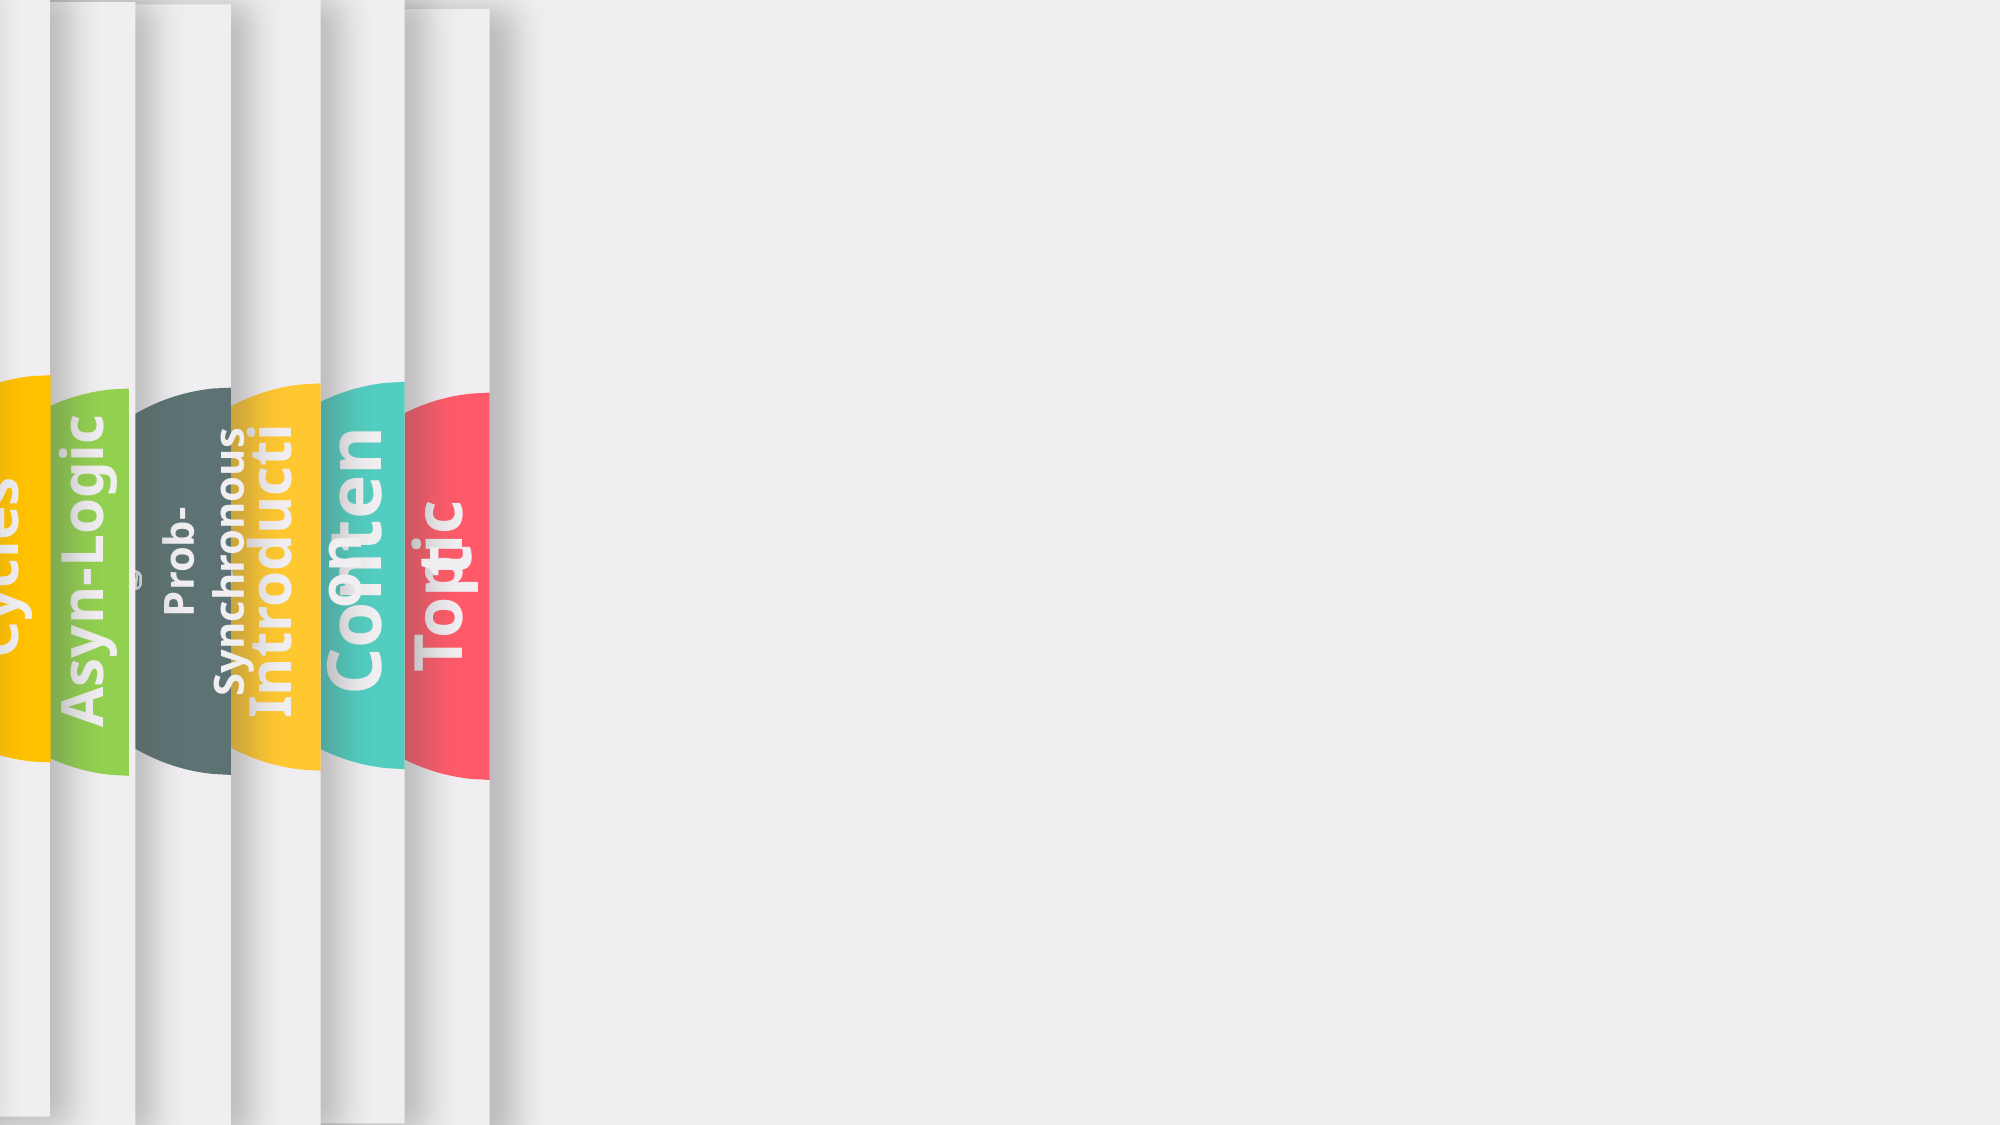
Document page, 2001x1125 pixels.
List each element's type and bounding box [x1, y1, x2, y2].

text_box [0, 1, 136, 1125]
text_box [136, 4, 231, 1125]
text_box [0, 0, 51, 1117]
text_box [321, 9, 490, 1125]
text_box [321, 0, 405, 1124]
text_box [51, 0, 321, 1125]
